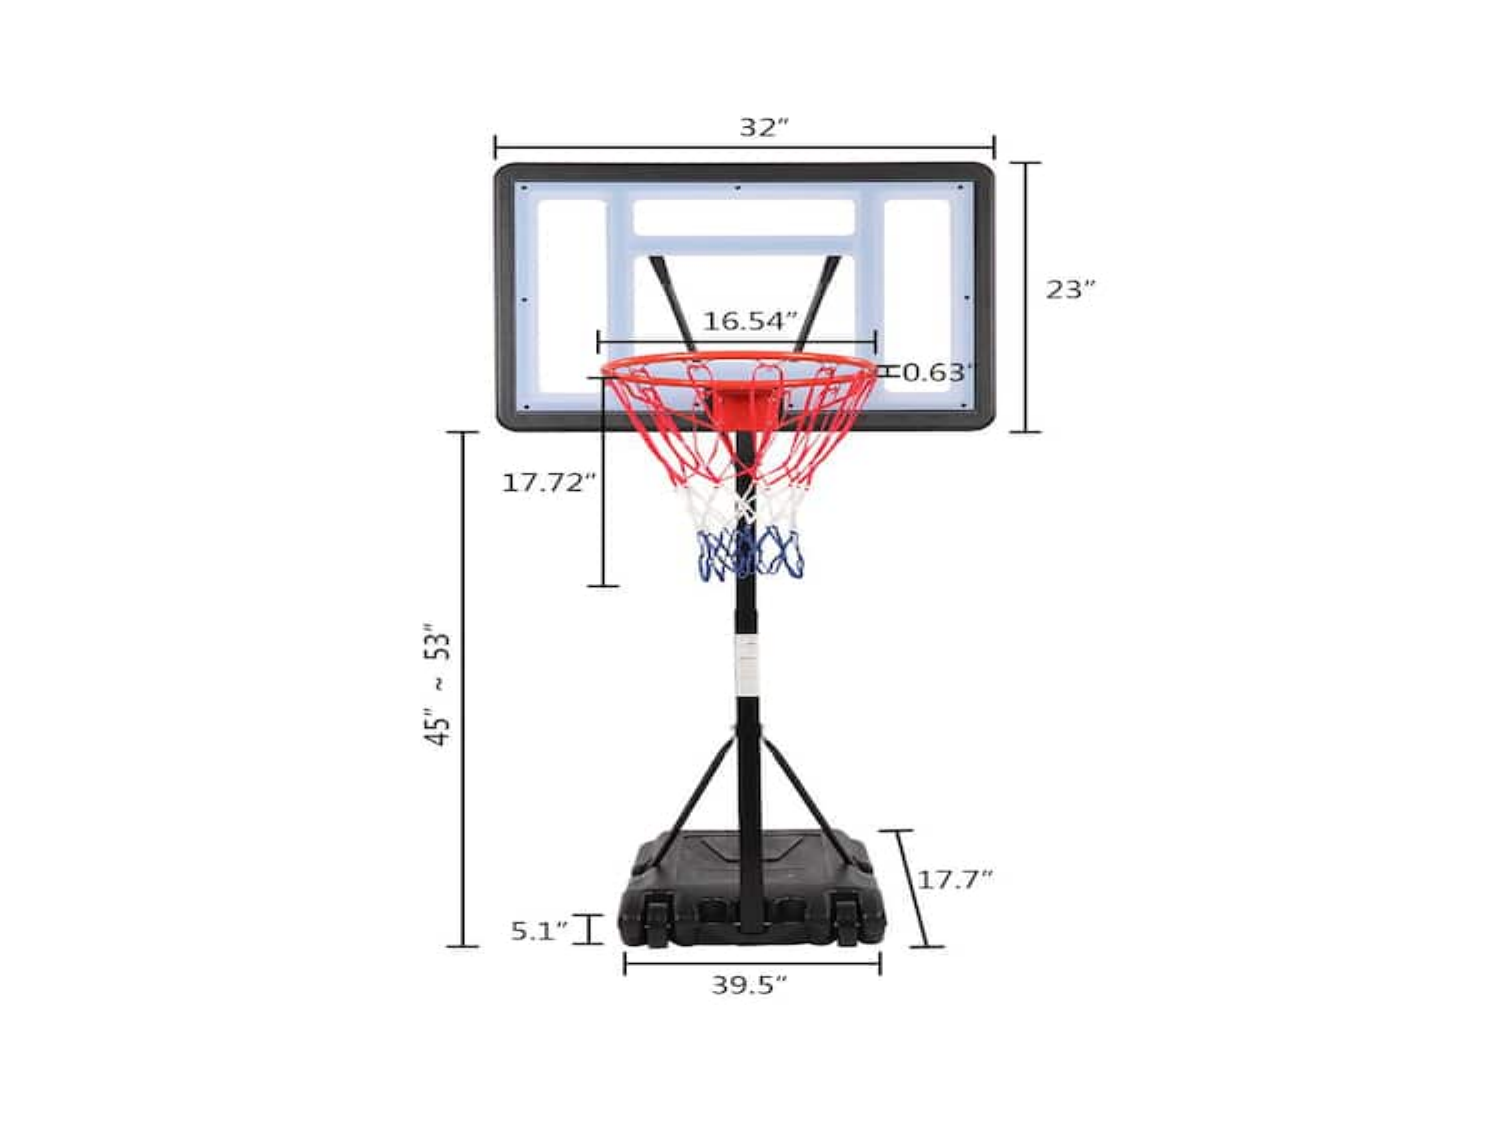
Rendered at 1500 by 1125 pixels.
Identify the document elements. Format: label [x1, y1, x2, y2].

picture [164, 104, 1366, 1006]
